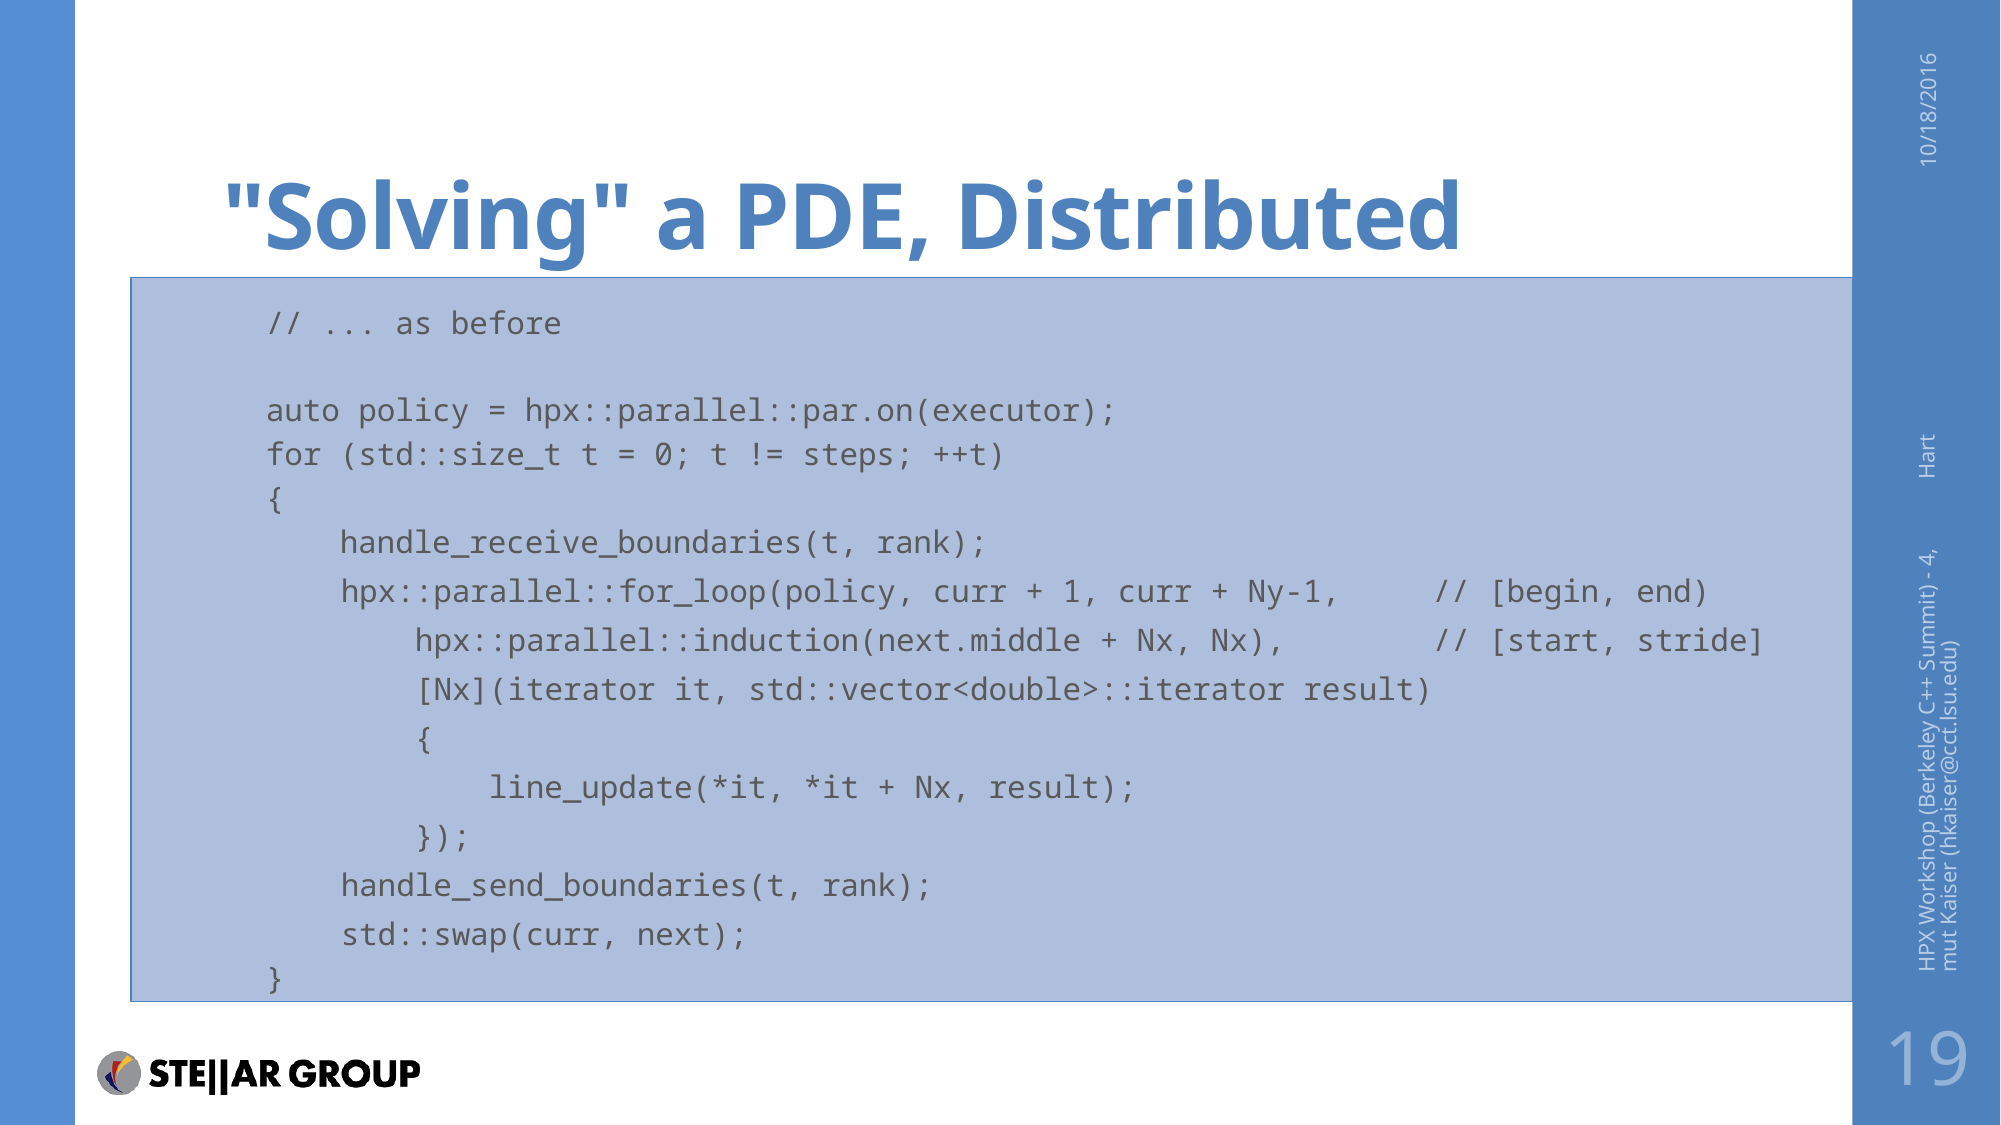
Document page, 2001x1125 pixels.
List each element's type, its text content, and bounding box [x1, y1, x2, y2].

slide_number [1897, 37, 1958, 351]
footer HPX Workshop (Berkeley C++ Summit) - 4, Hartmut Kaiser (hkaiser@cct.lsu.edu) [1897, 400, 1958, 988]
slide_number 19 [1852, 1012, 2000, 1110]
title "Solving" a PDE, Distributed [206, 48, 1797, 278]
list // ... as before auto policy = hpx::parallel::par.on(executor); for (std::size_t t = 0; t != steps; ++t) { handle_receive_boundaries(t, rank); hpx::parallel::for_loop(policy, curr + 1, curr + Ny-1, // [begin, end) hpx::parallel::induction(next.middle + Nx, Nx), // [start, stride] [Nx](iterator it, std::vector<double>::iterator result) { line_update(*it, *it + Nx, result); }); handle_send_boundaries(t, rank); std::swap(curr, next); } [206, 299, 1840, 1014]
picture [97, 1051, 420, 1095]
text_box [130, 277, 1853, 1002]
